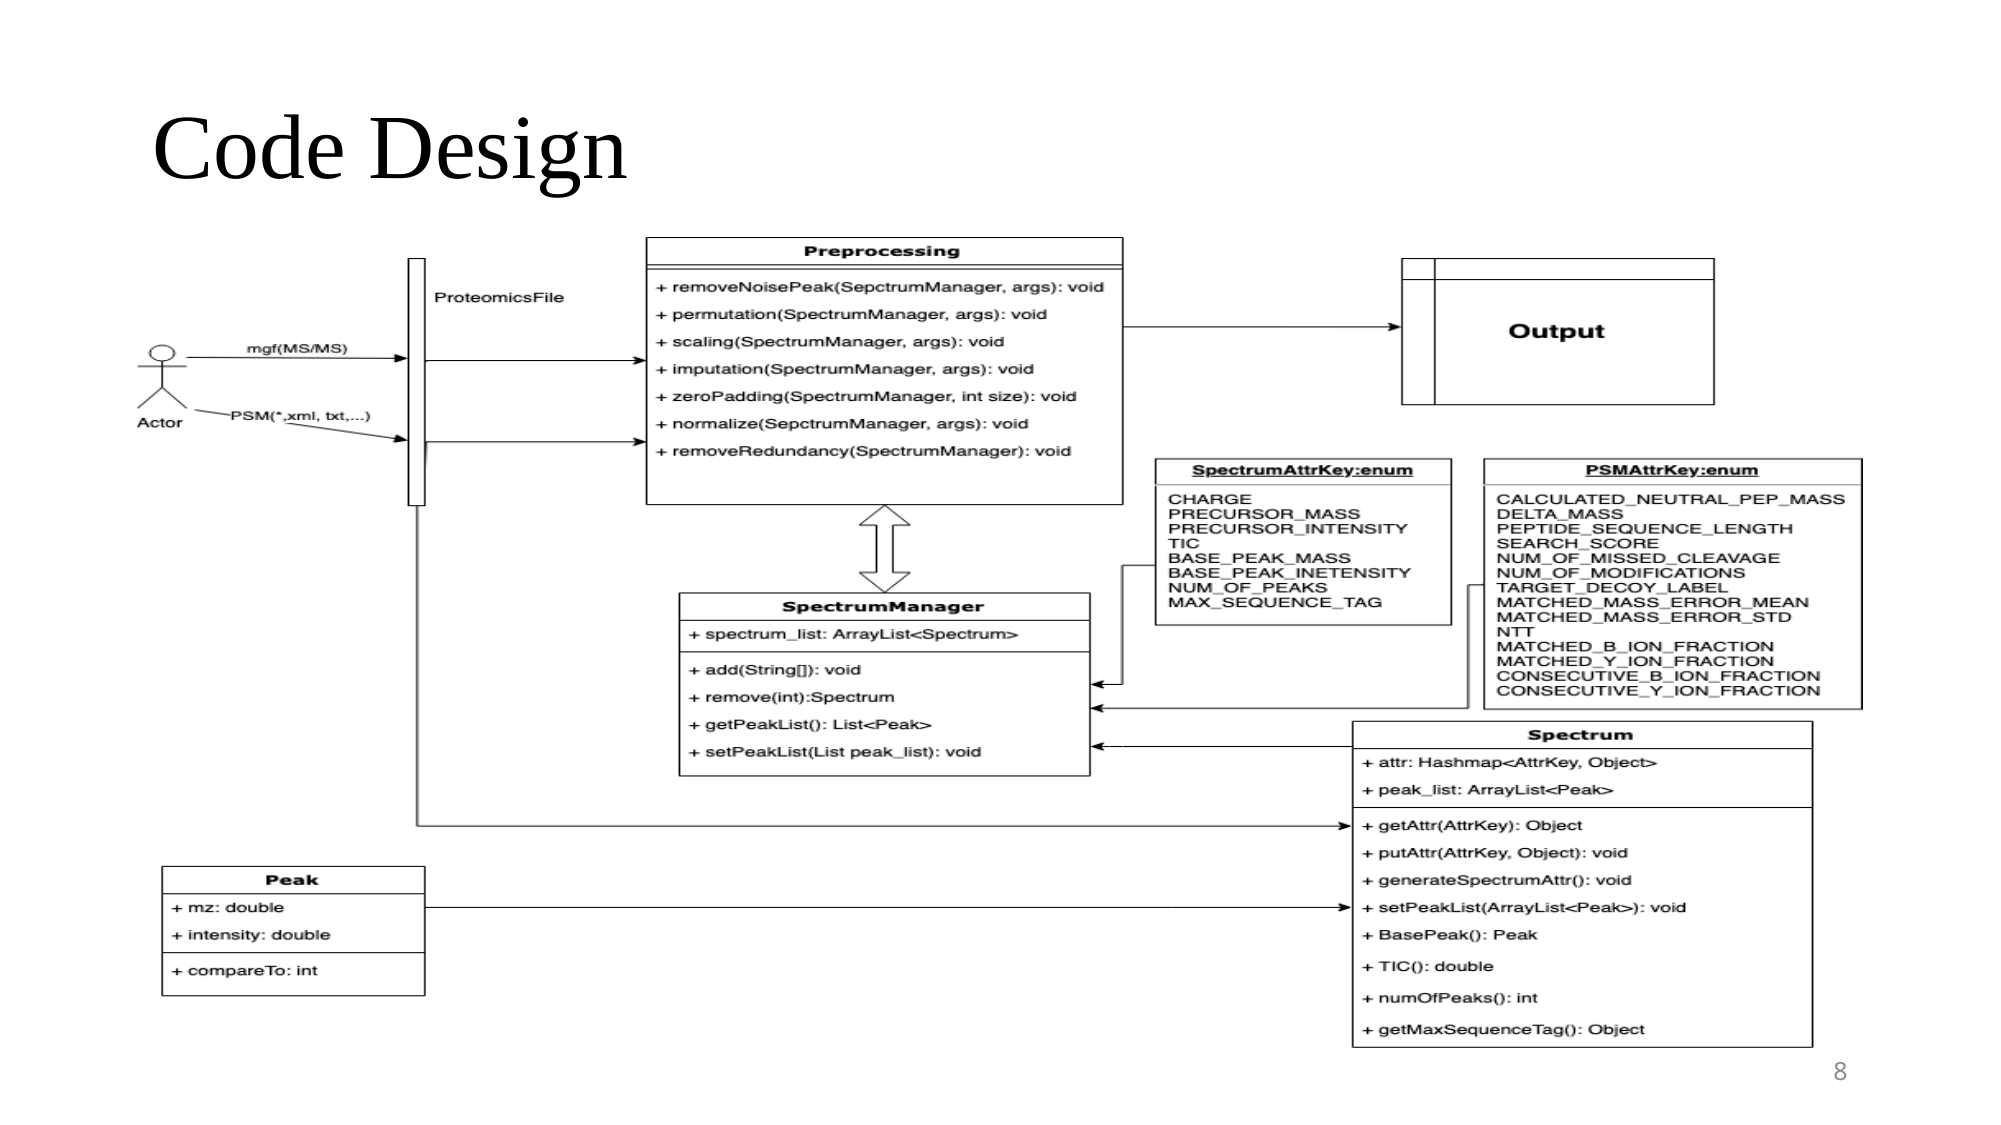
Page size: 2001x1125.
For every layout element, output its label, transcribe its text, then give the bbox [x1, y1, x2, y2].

title Code Design [137, 59, 1863, 237]
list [137, 237, 1863, 1051]
slide_number 8 [1412, 1051, 1863, 1103]
